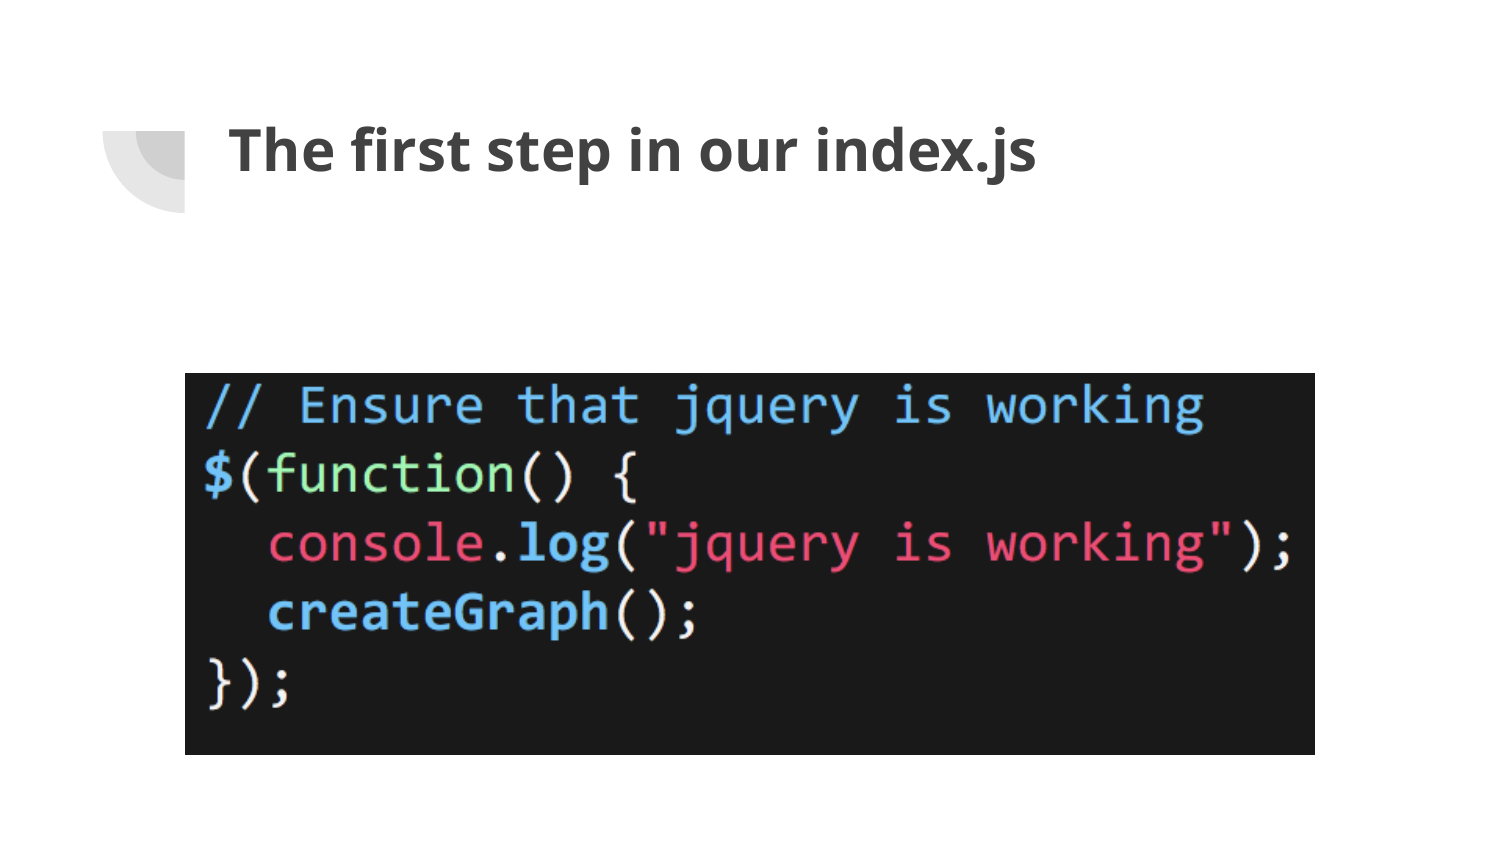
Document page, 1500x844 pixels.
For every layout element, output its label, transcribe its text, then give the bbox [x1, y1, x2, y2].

title The first step in our index.js [213, 98, 1368, 263]
picture [185, 372, 1315, 755]
